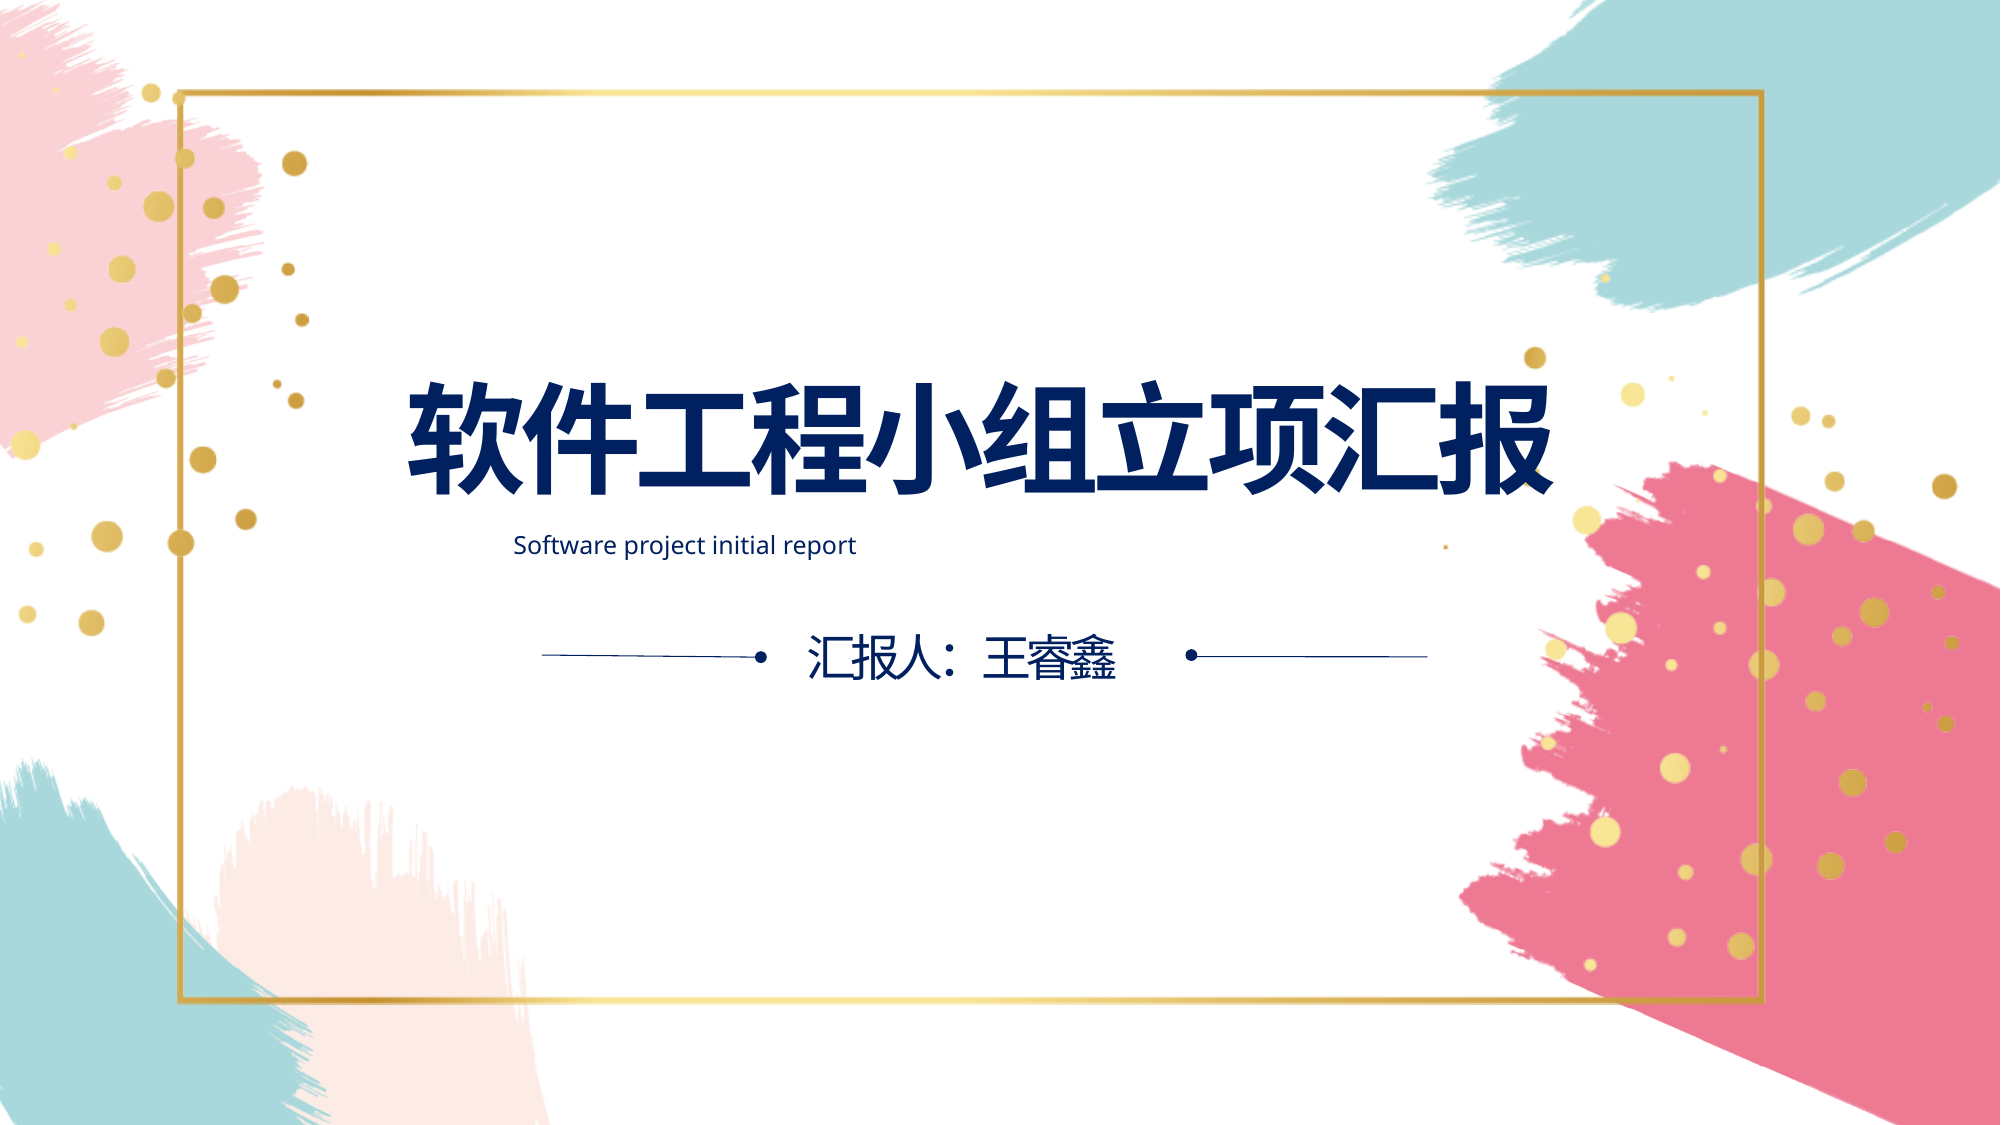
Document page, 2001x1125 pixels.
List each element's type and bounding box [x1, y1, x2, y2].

text_box [542, 651, 767, 664]
picture [0, 0, 2000, 1125]
text_box [1185, 649, 1428, 661]
